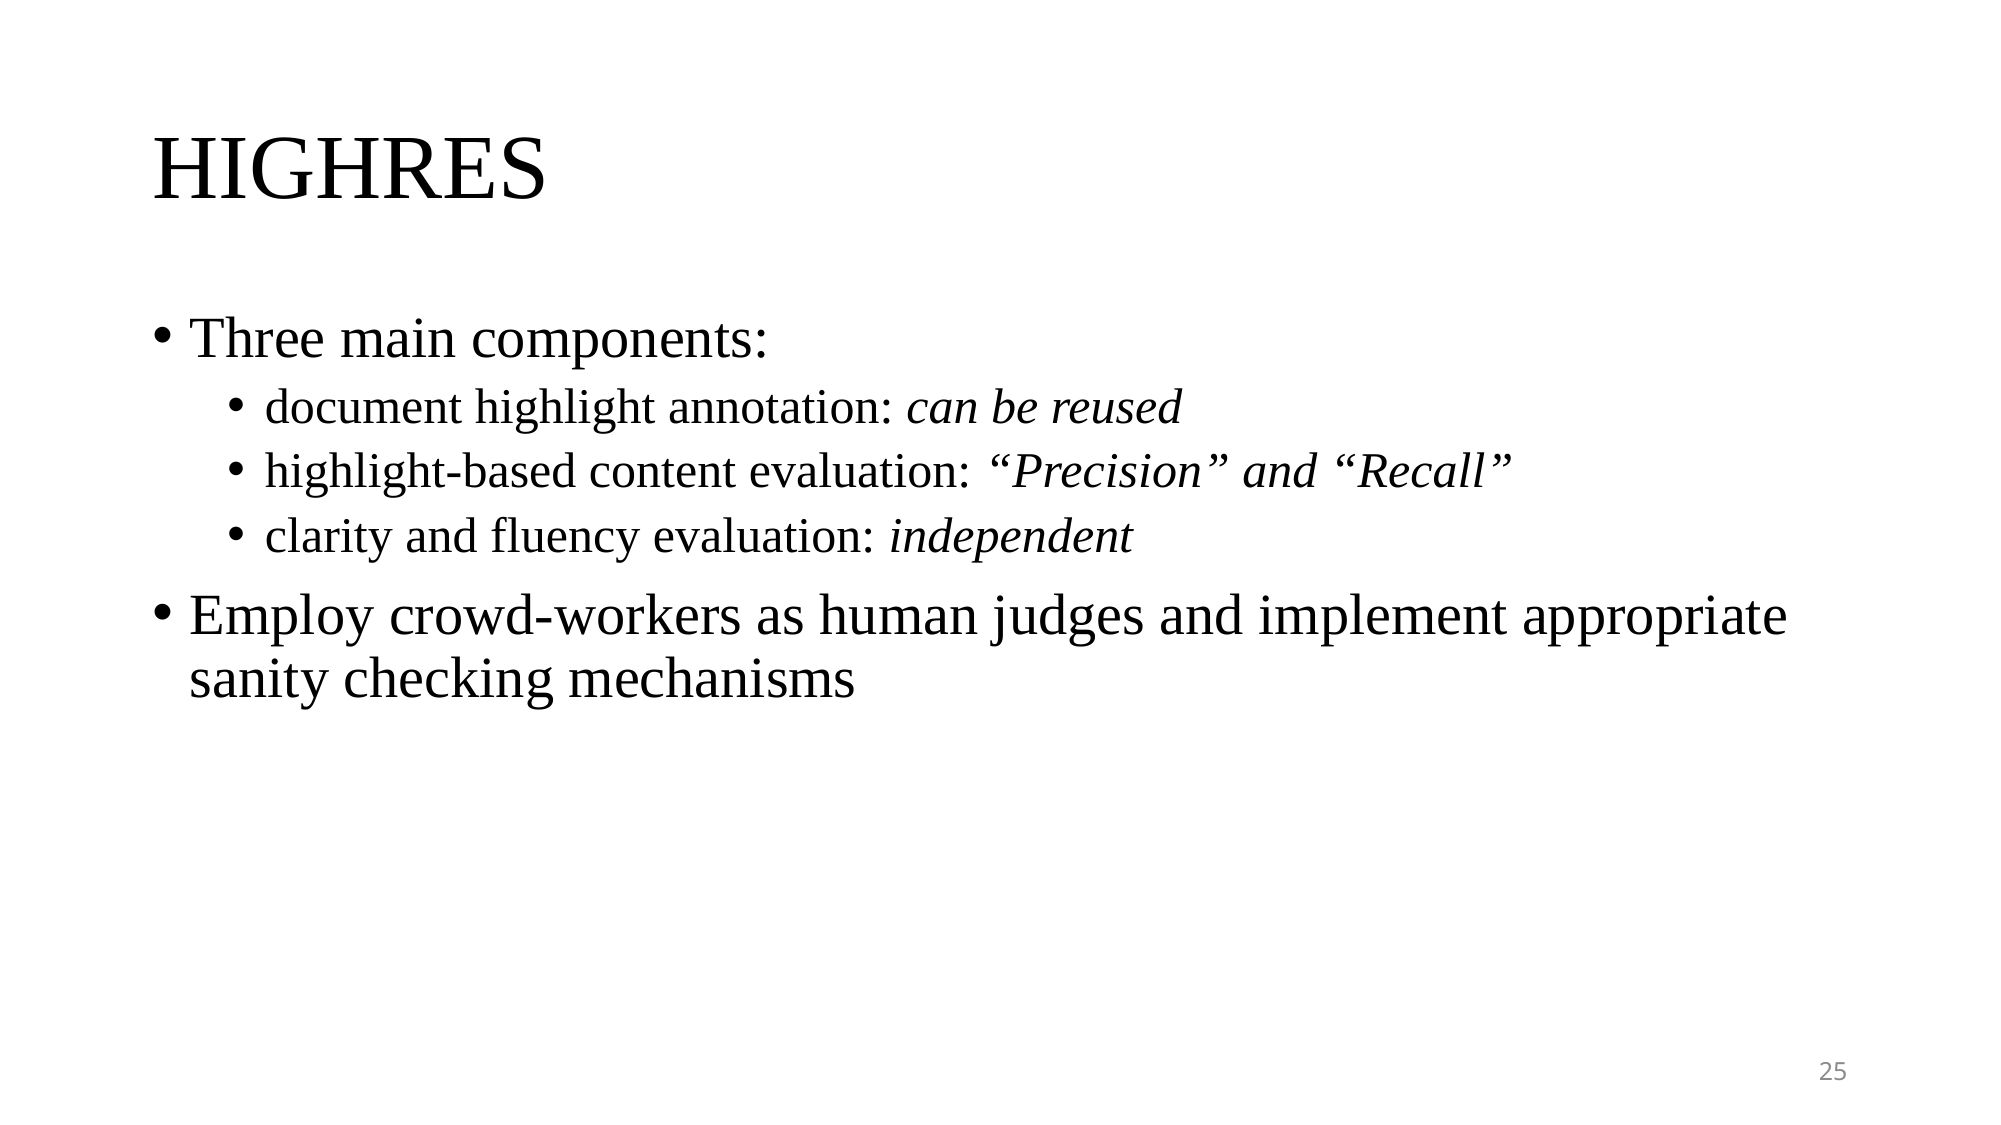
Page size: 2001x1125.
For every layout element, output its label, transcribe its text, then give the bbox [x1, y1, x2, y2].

list Three main components: document highlight annotation: can be reused highlight-based content evaluation: “Precision” and “Recall” clarity and fluency evaluation: independent Employ crowd-workers as human judges and implement appropriate sanity checking mechanisms [137, 299, 1863, 1014]
title HIGHRES [137, 59, 1863, 278]
slide_number 25 [1412, 1042, 1863, 1103]
